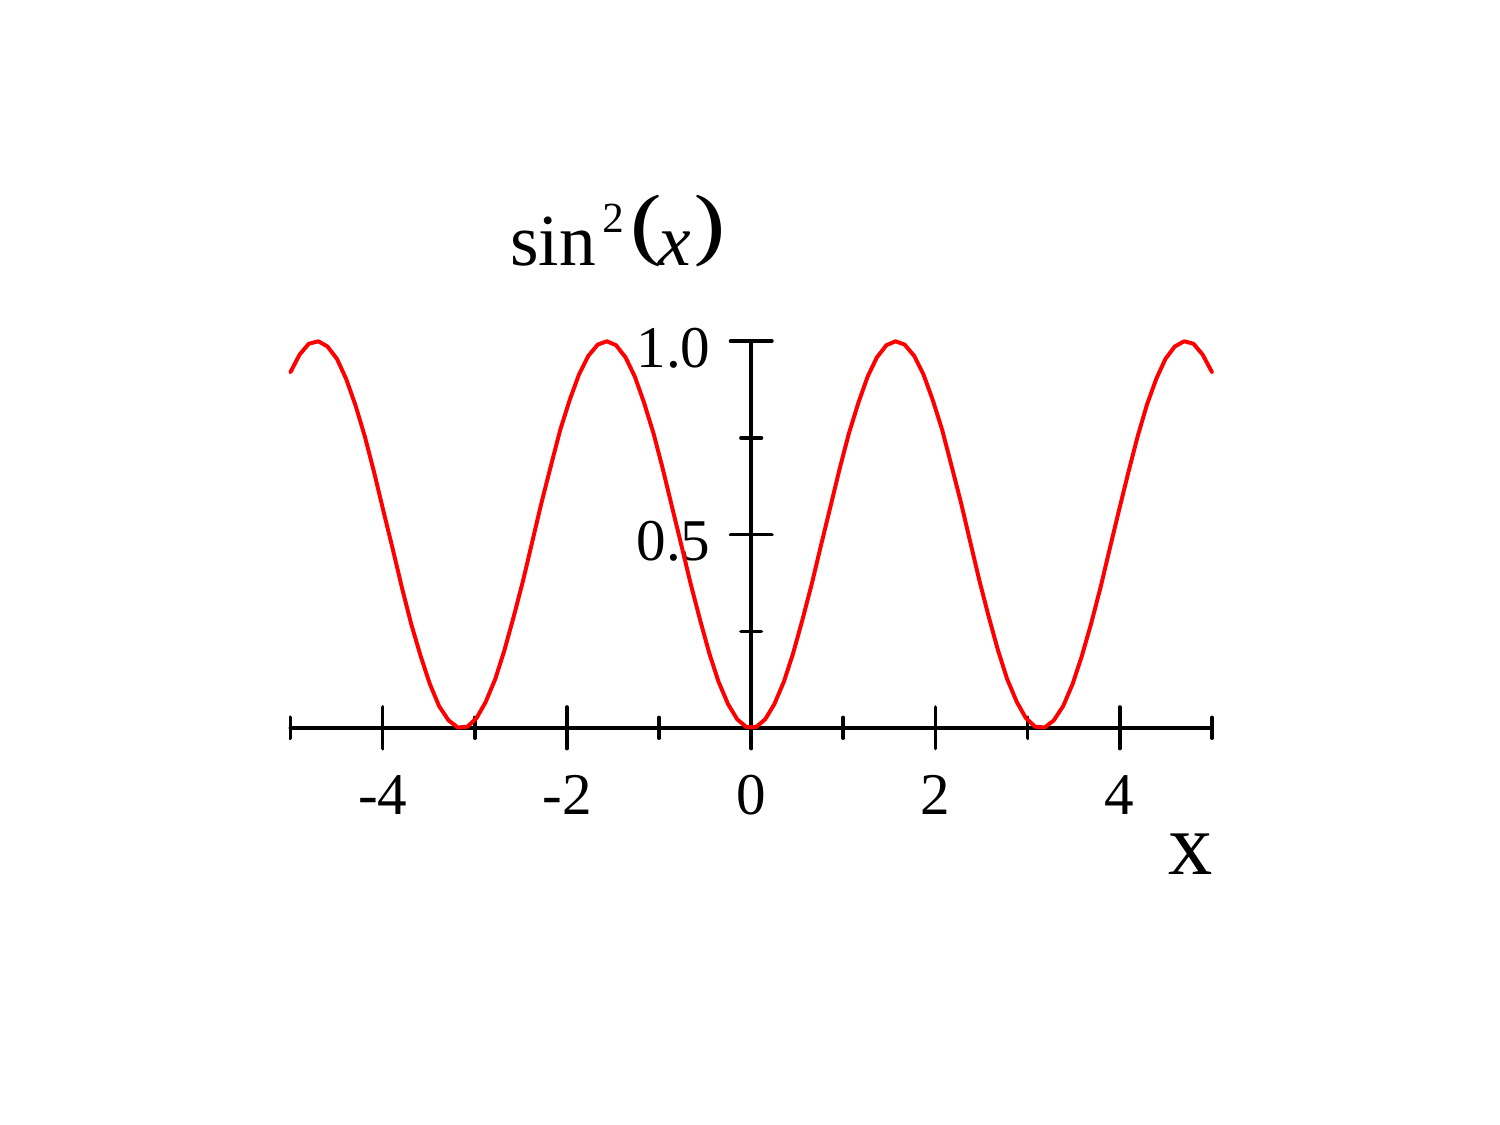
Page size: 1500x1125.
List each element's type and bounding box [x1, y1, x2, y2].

picture [247, 259, 1256, 933]
text_box [501, 185, 728, 297]
